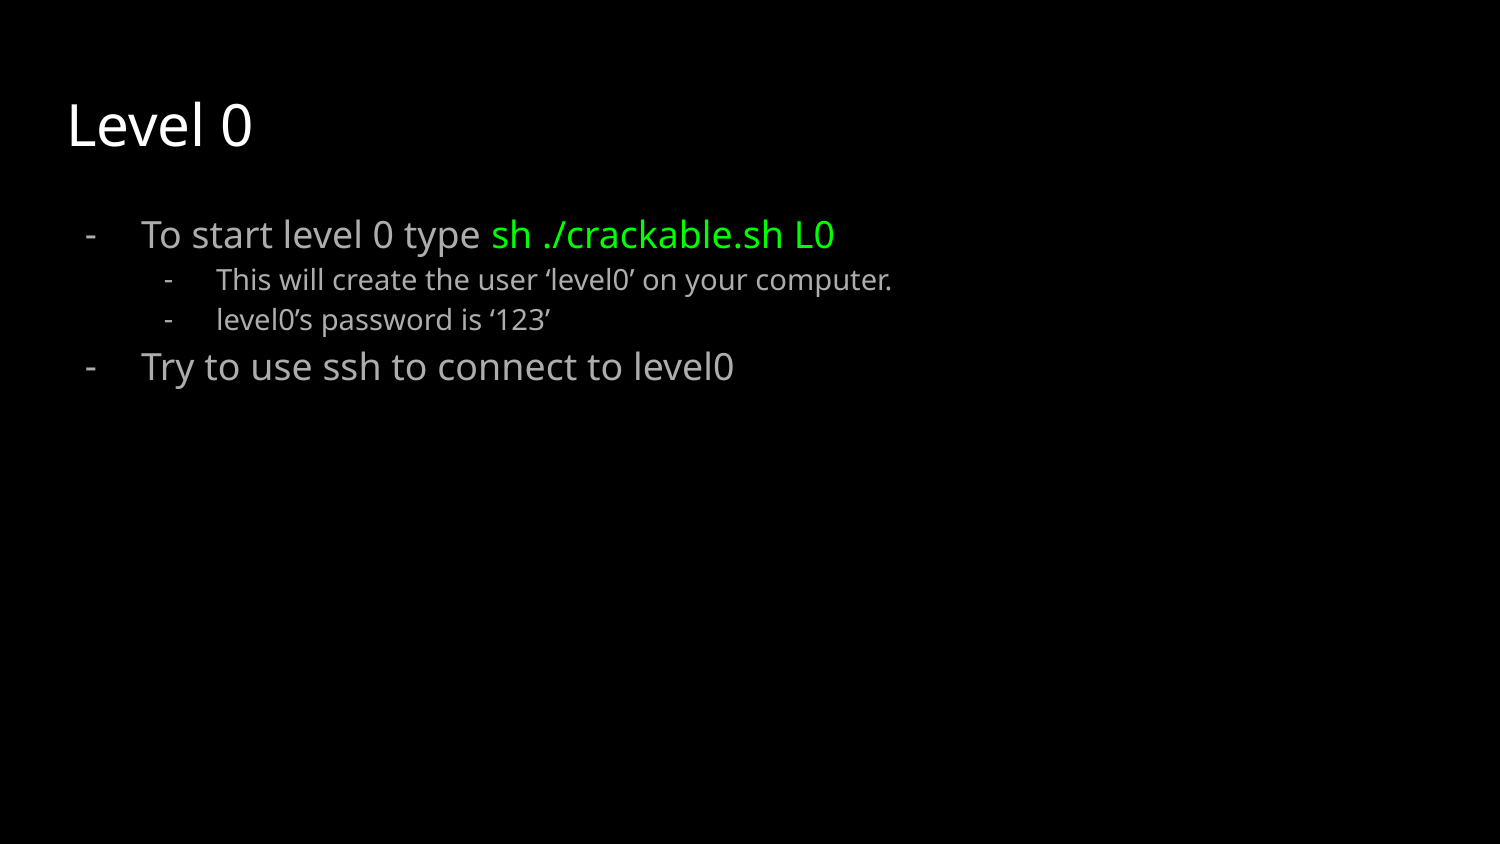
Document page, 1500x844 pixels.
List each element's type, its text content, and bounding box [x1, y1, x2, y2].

list To start level 0 type sh ./crackable.sh L0 This will create the user ‘level0’ on your computer. level0’s password is ‘123’ Try to use ssh to connect to level0 [51, 189, 1449, 750]
title Level 0 [51, 72, 1449, 167]
